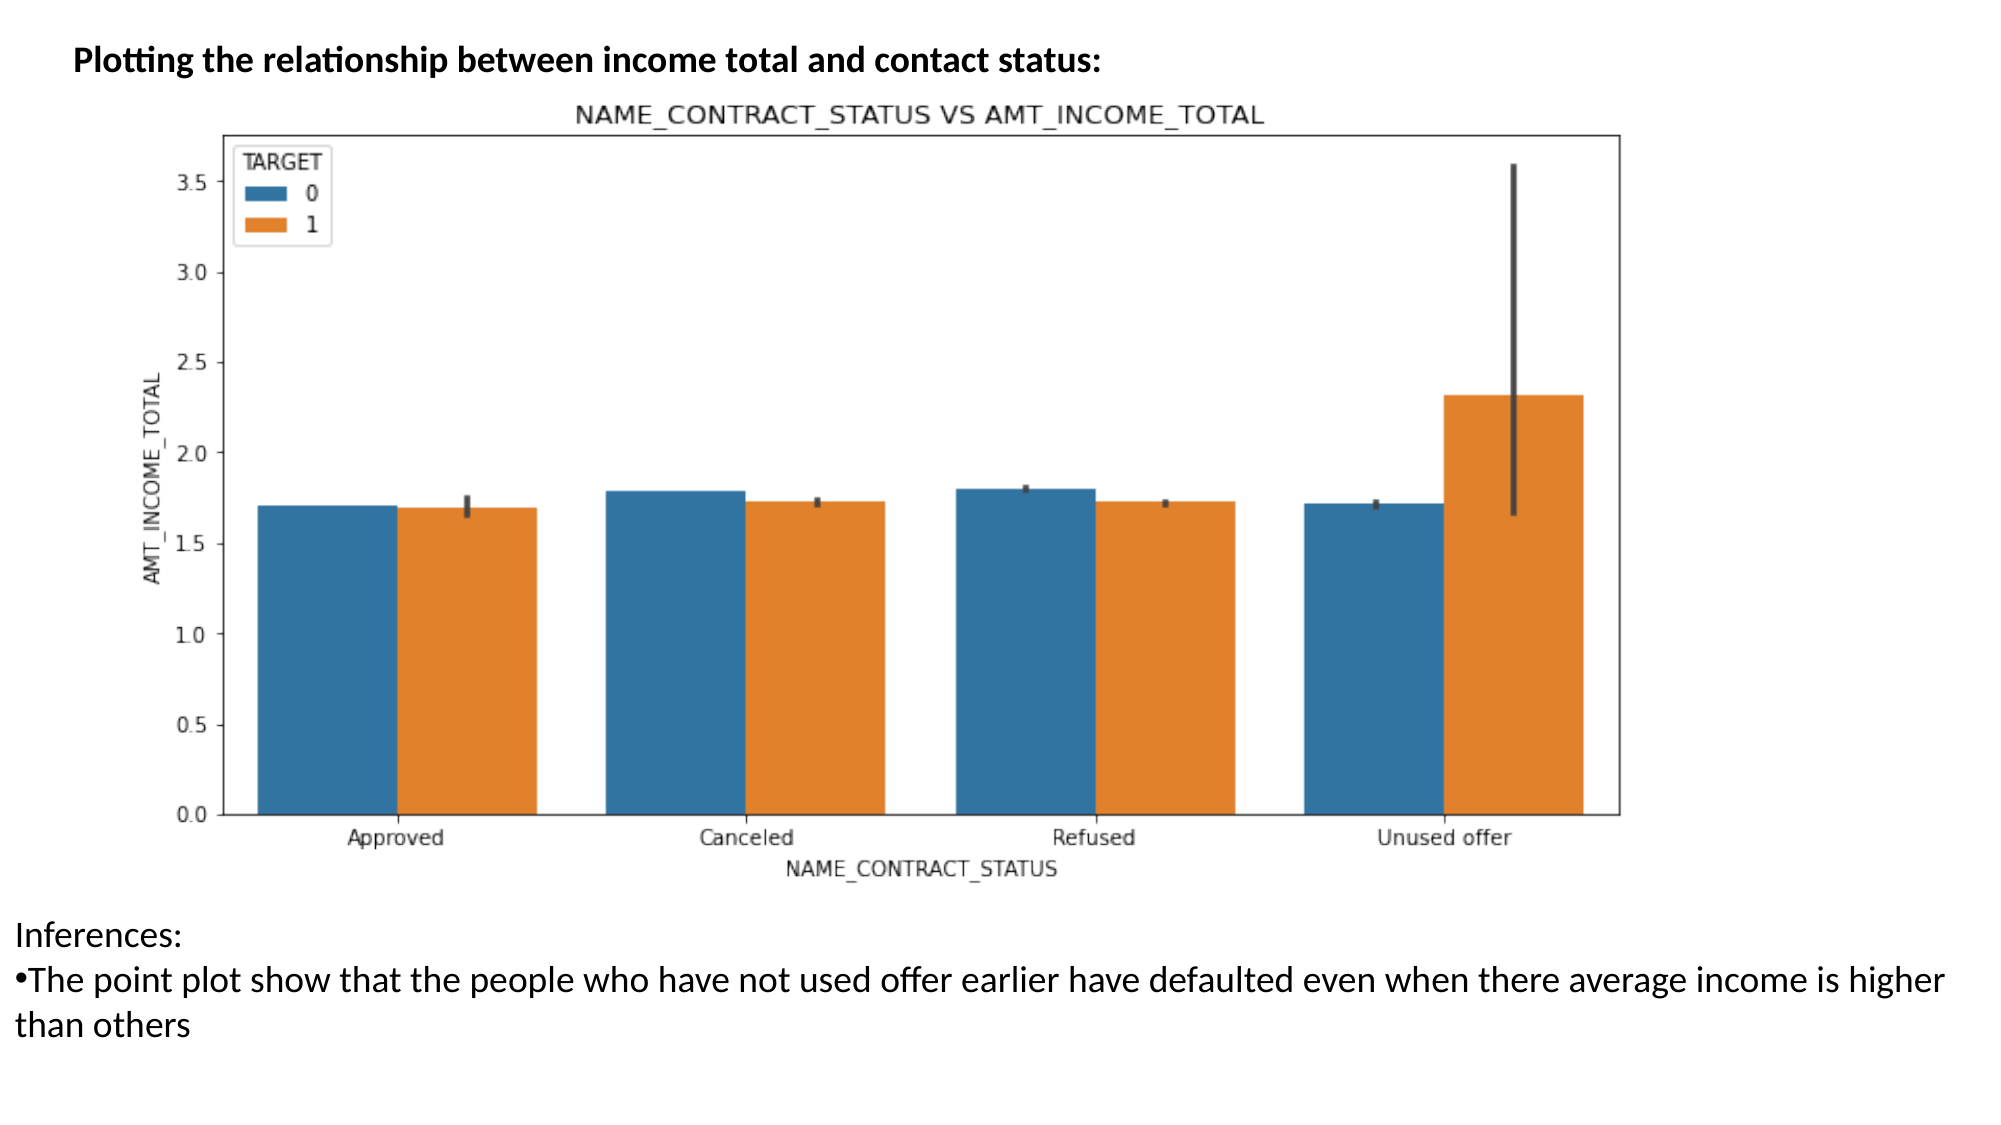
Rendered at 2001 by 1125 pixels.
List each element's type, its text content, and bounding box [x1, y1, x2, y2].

text_box Inferences: The point plot show that the people who have not used offer earlier have defaulted even when there average income is higher than others [0, 902, 1987, 1053]
text_box Plotting the relationship between income total and contact status: [58, 27, 1516, 87]
picture [129, 87, 1633, 897]
